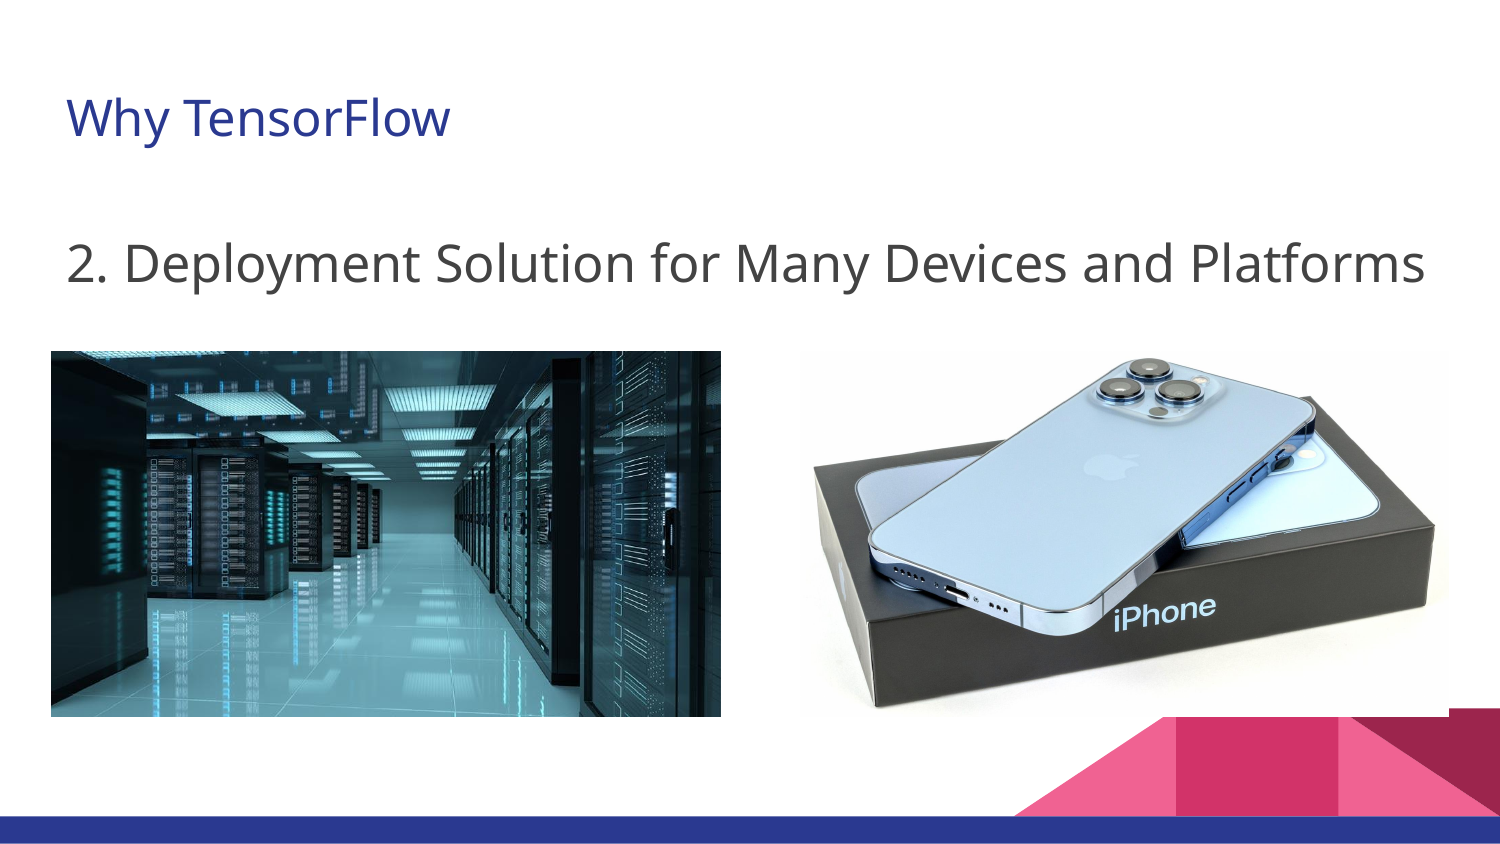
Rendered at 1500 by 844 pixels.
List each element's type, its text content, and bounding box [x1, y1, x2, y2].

picture [800, 351, 1450, 717]
list 2. Deployment Solution for Many Devices and Platforms [51, 201, 1449, 750]
picture [50, 351, 721, 717]
title Why TensorFlow [51, 67, 1449, 167]
